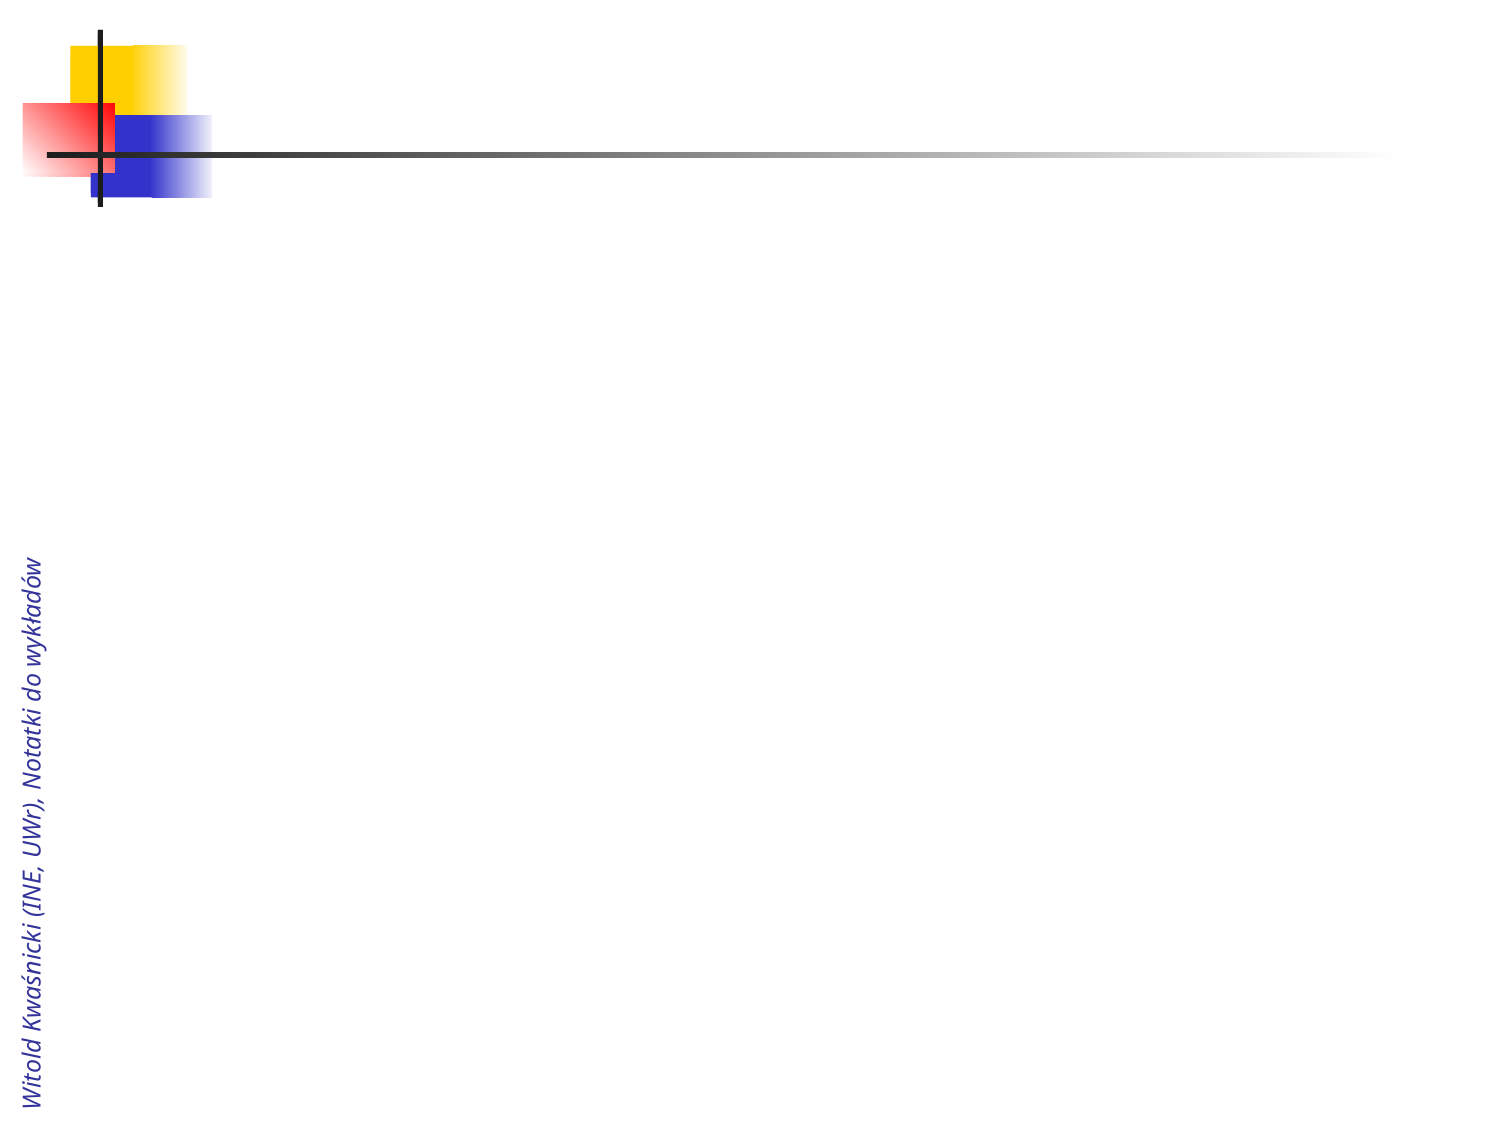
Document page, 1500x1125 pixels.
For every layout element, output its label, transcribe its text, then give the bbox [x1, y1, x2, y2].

slide_number Witold Kwaśnicki (INE, UWr), Notatki do wykładów [0, 385, 54, 1125]
